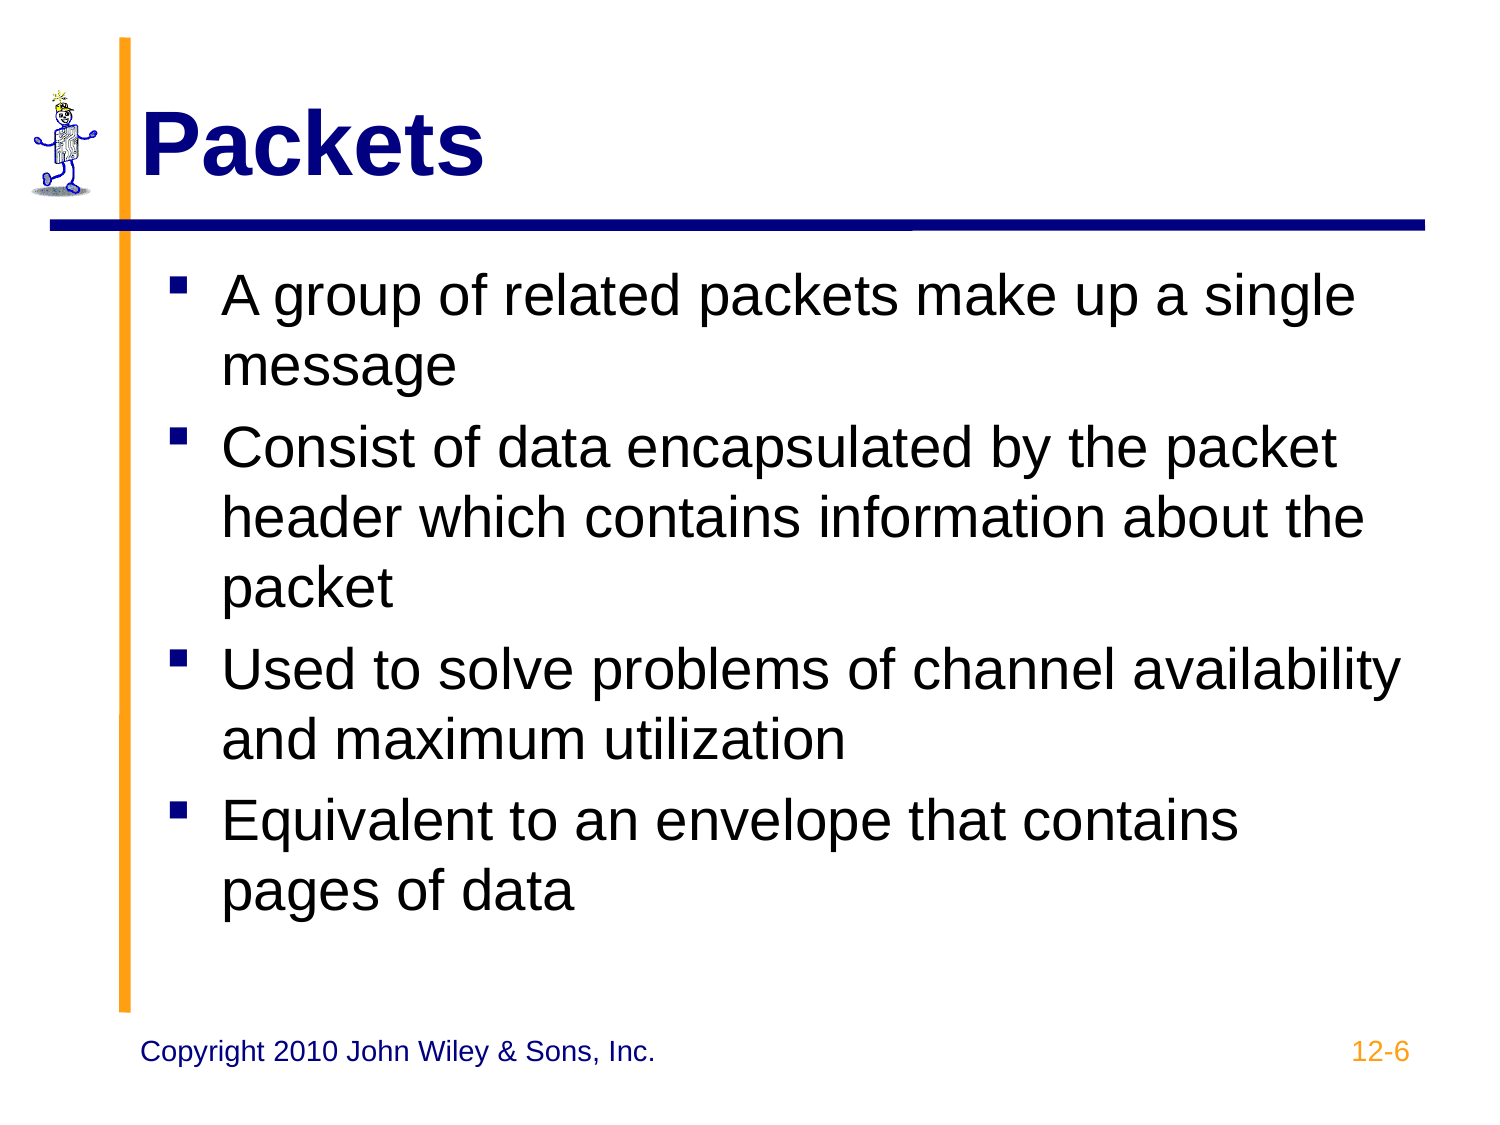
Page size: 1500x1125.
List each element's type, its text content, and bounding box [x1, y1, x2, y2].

footer Copyright 2010 John Wiley & Sons, Inc. [124, 1024, 676, 1104]
title Packets [124, 44, 1426, 233]
slide_number 12-6 [1074, 1024, 1426, 1103]
list A group of related packets make up a single message Consist of data encapsulated by the packet header which contains information about the packet Used to solve problems of channel availability and maximum utilization Equivalent to an envelope that contains pages of data [149, 249, 1426, 993]
picture [24, 87, 105, 204]
